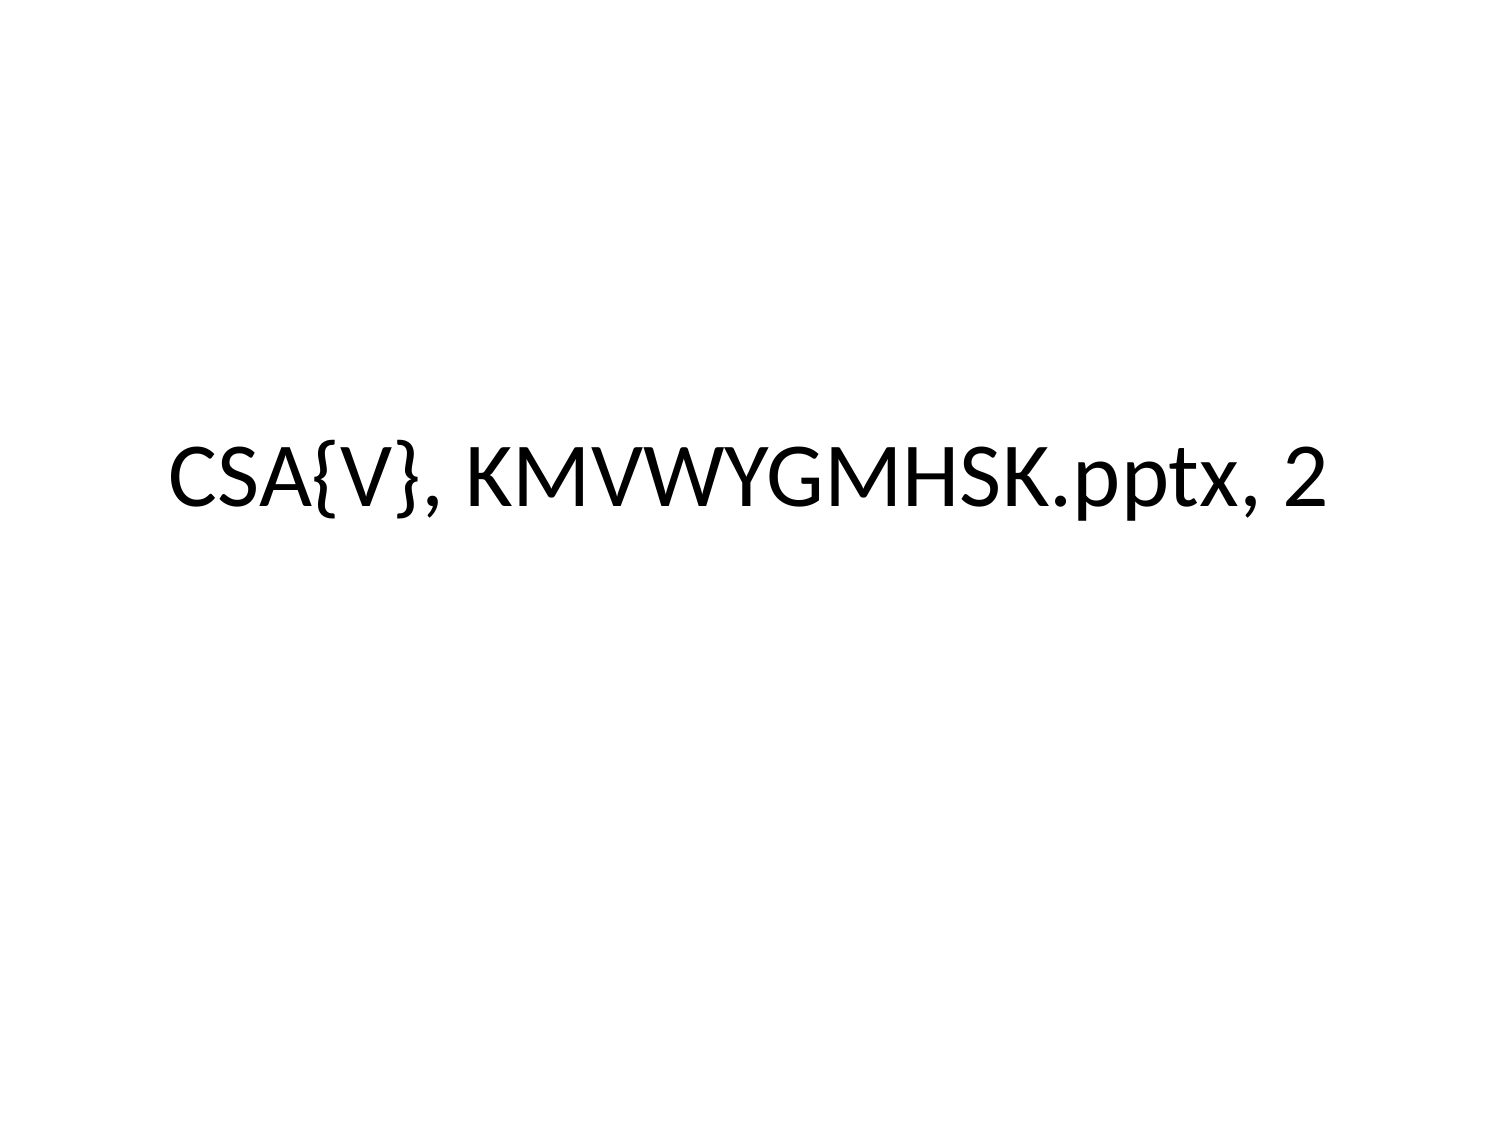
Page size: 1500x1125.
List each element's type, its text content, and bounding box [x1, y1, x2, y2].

title CSA{V}, KMVWYGMHSK.pptx, 2 [112, 349, 1388, 591]
